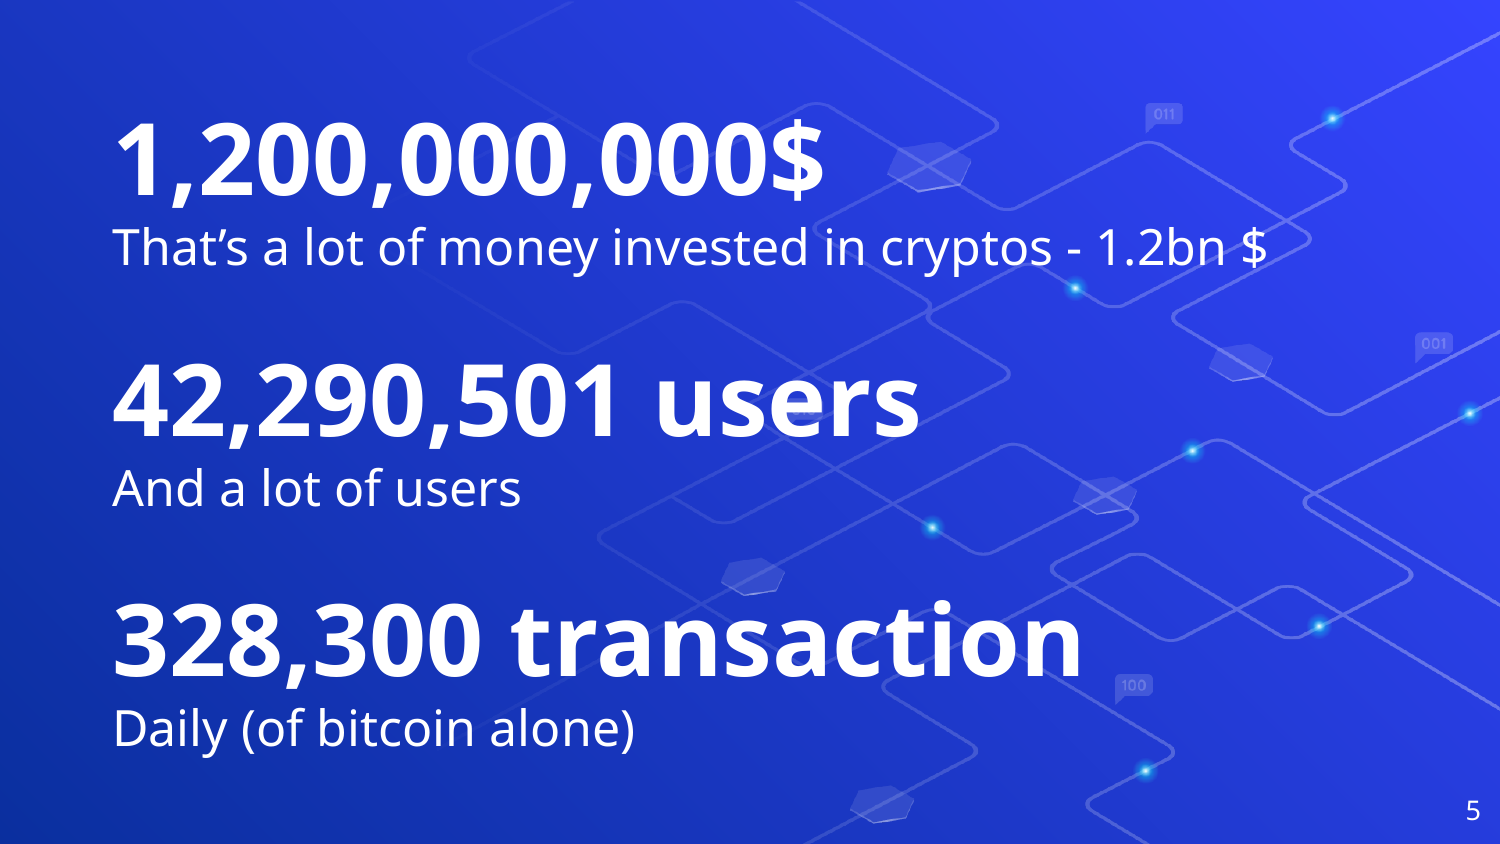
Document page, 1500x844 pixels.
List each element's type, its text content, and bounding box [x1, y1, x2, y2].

title 1,200,000,000$ [112, 68, 1388, 206]
subtitle That’s a lot of money invested in cryptos - 1.2bn $ [112, 206, 1388, 283]
picture [0, 0, 1500, 844]
title 42,290,501 users [112, 309, 1388, 447]
subtitle Daily (of bitcoin alone) [112, 687, 1388, 764]
subtitle And a lot of users [112, 447, 1388, 524]
slide_number 5 [1391, 779, 1482, 844]
title 328,300 transaction [112, 550, 1388, 687]
